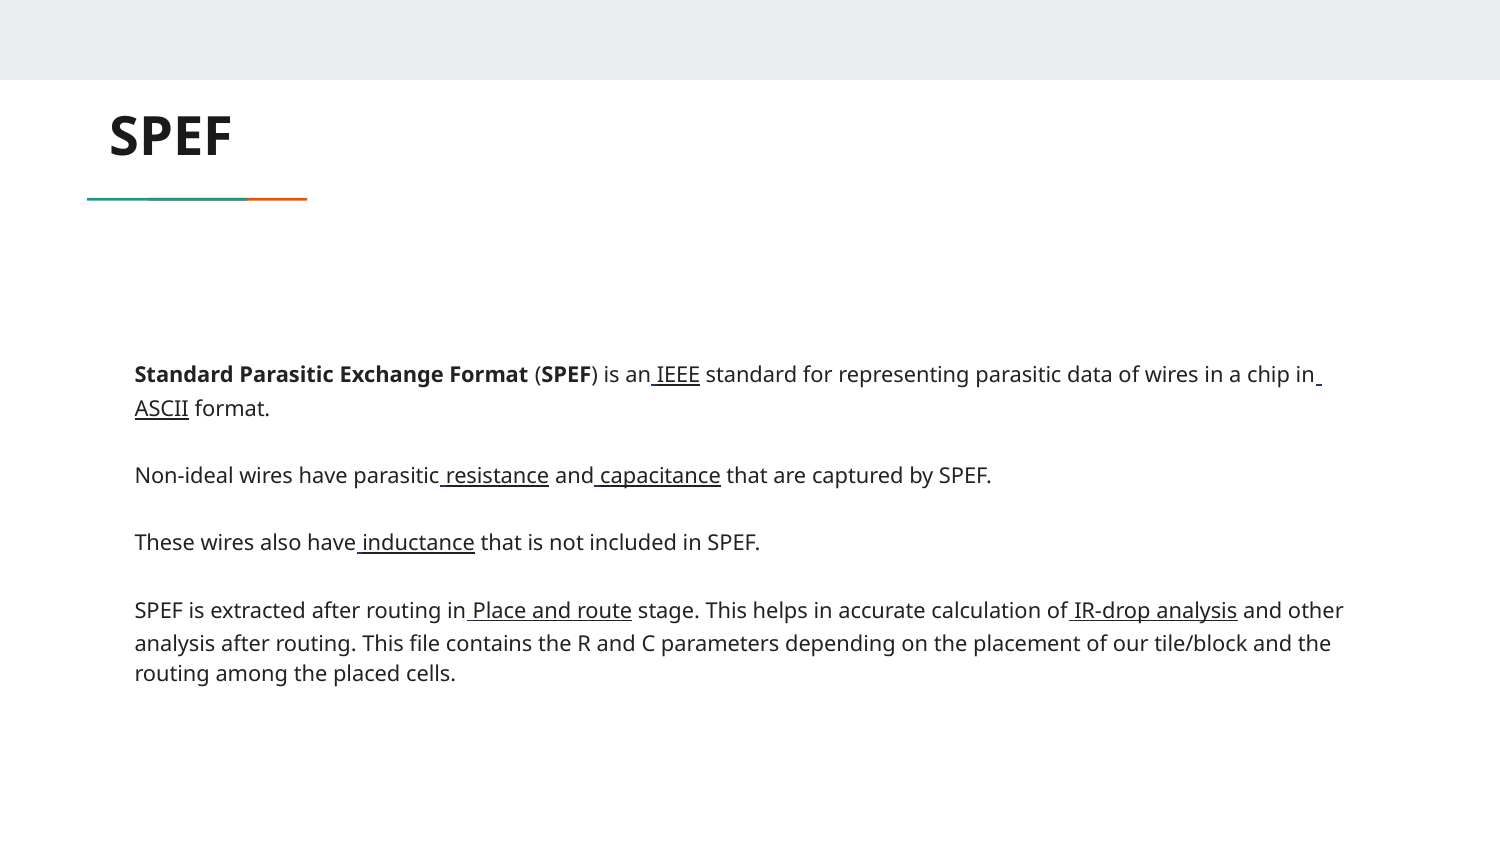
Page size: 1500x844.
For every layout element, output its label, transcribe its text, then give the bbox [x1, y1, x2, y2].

list Standard Parasitic Exchange Format (SPEF) is an IEEE standard for representing parasitic data of wires in a chip in ASCII format. Non-ideal wires have parasitic resistance and capacitance that are captured by SPEF. These wires also have inductance that is not included in SPEF. SPEF is extracted after routing in Place and route stage. This helps in accurate calculation of IR-drop analysis and other analysis after routing. This file contains the R and C parameters depending on the placement of our tile/block and the routing among the placed cells. [119, 341, 1381, 712]
title SPEF [94, 86, 1356, 174]
